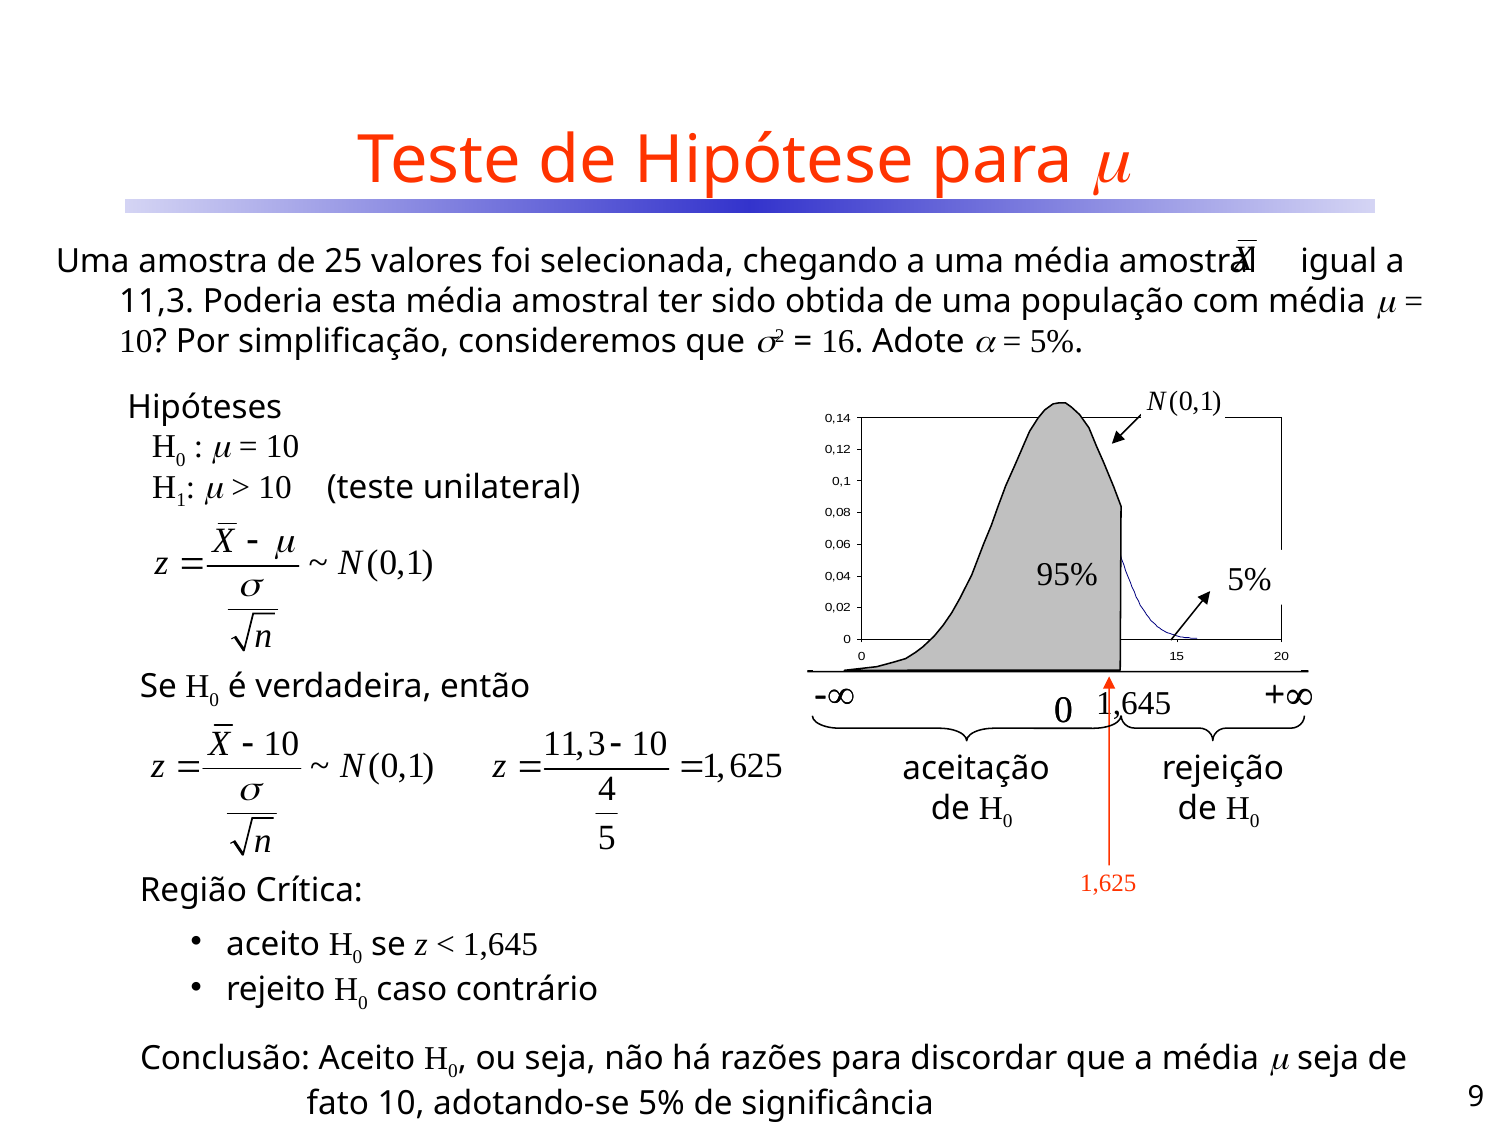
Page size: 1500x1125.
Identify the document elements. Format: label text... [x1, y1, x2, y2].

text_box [485, 721, 790, 858]
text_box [40, 231, 1463, 369]
text_box Hipóteses H0 :  = 10 [112, 377, 680, 478]
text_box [1120, 715, 1305, 835]
text_box Se H0 é verdadeira, então [124, 657, 638, 718]
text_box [811, 715, 1118, 835]
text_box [1076, 675, 1141, 714]
text_box aceito H0 se z < 1,645 rejeito H0 caso contrário [175, 914, 1035, 1021]
slide_number 9 [1186, 1049, 1500, 1125]
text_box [1076, 843, 1141, 906]
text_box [799, 384, 1329, 739]
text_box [147, 515, 440, 658]
text_box Região Crítica: [124, 860, 638, 916]
title Teste de Hipótese para  [49, 99, 1438, 213]
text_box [143, 717, 440, 864]
text_box H1:  > 10 (teste unilateral) [137, 457, 705, 518]
text_box Conclusão: Aceito H0, ou seja, não há razões para discordar que a média  seja de fato 10, adotando-se 5% de significância [125, 1028, 1462, 1125]
